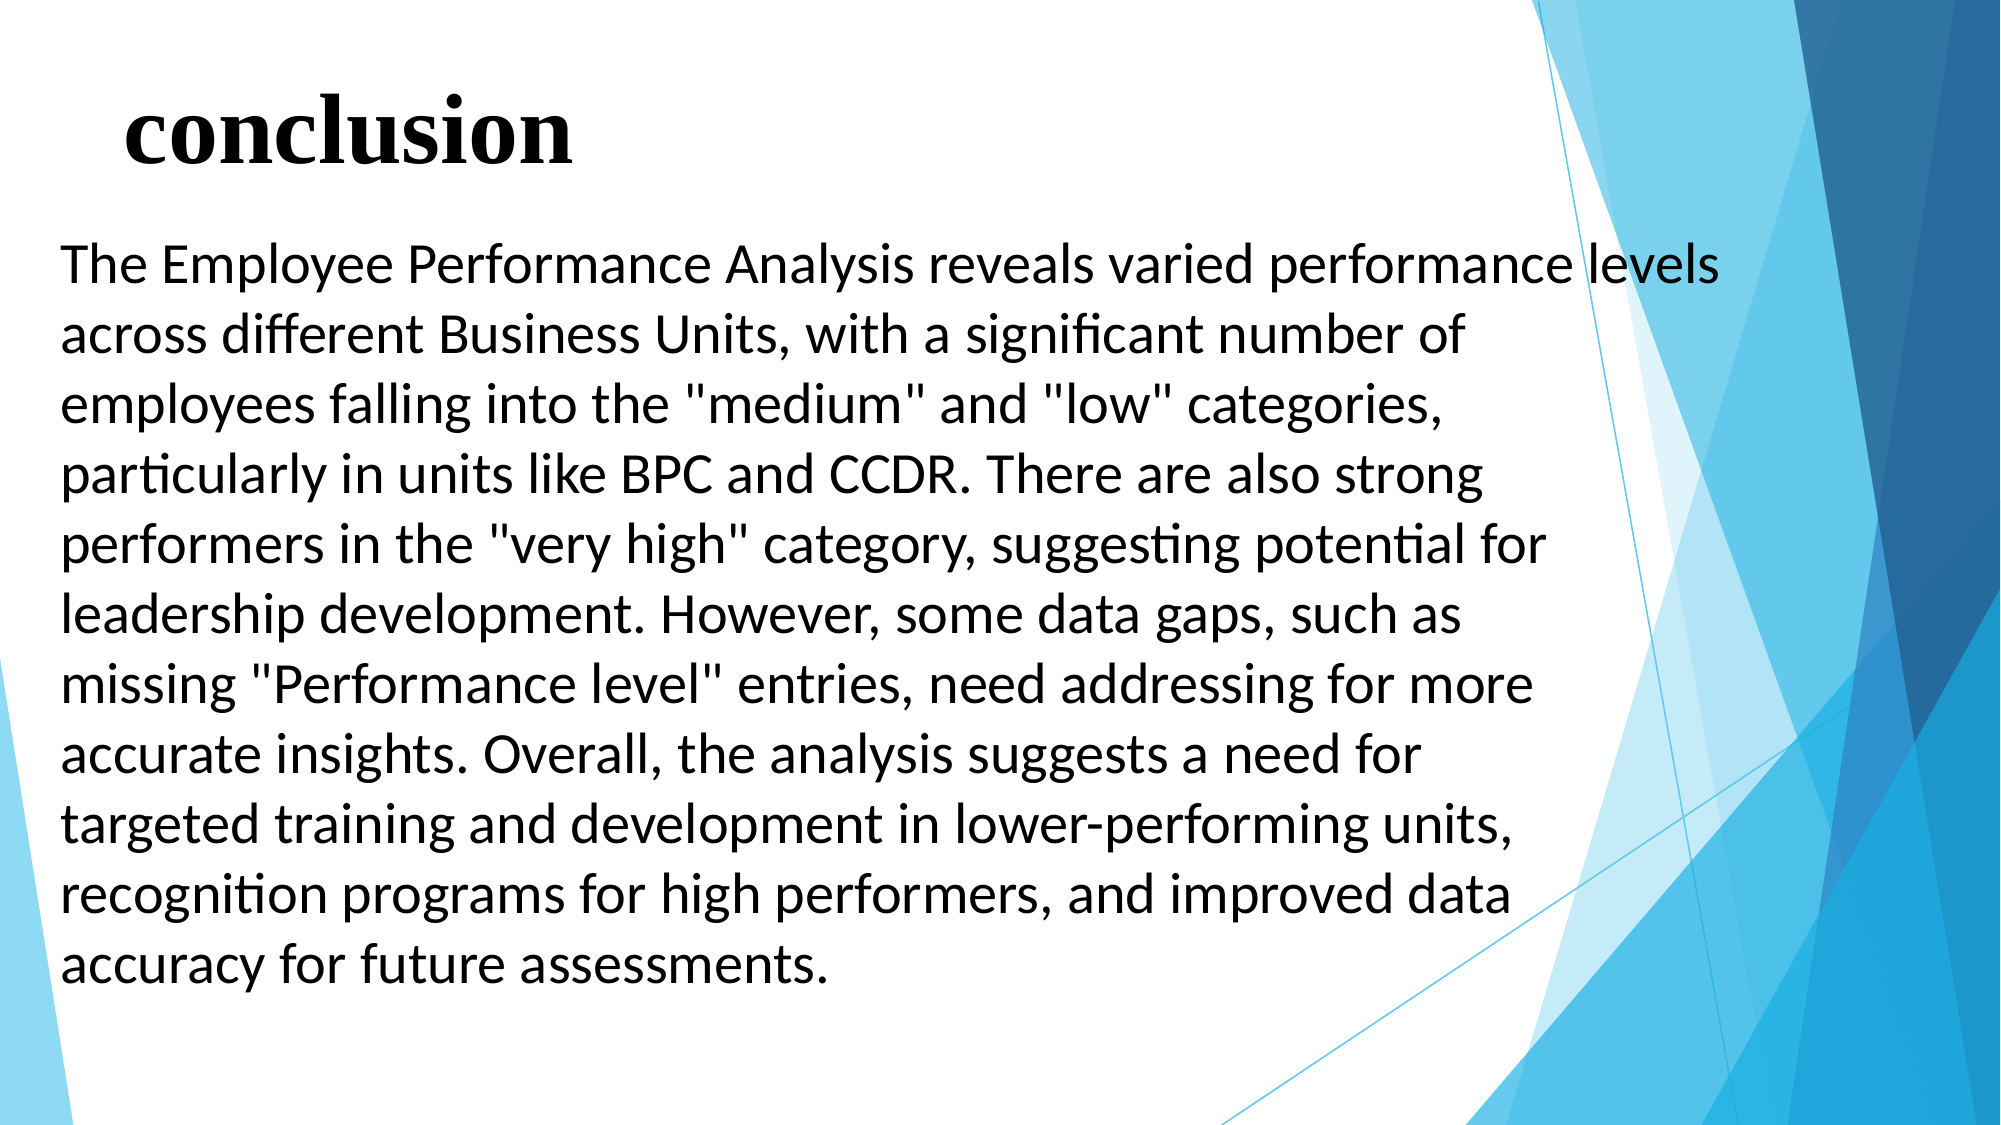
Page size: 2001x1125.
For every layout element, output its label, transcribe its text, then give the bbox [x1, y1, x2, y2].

title conclusion [123, 63, 1877, 182]
text_box The Employee Performance Analysis reveals varied performance levels across different Business Units, with a significant number of employees falling into the "medium" and "low" categories, particularly in units like BPC and CCDR. There are also strong performers in the "very high" category, suggesting potential for leadership development. However, some data gaps, such as missing "Performance level" entries, need addressing for more accurate insights. Overall, the analysis suggests a need for targeted training and development in lower-performing units, recognition programs for high performers, and improved data accuracy for future assessments. [45, 217, 1743, 1003]
